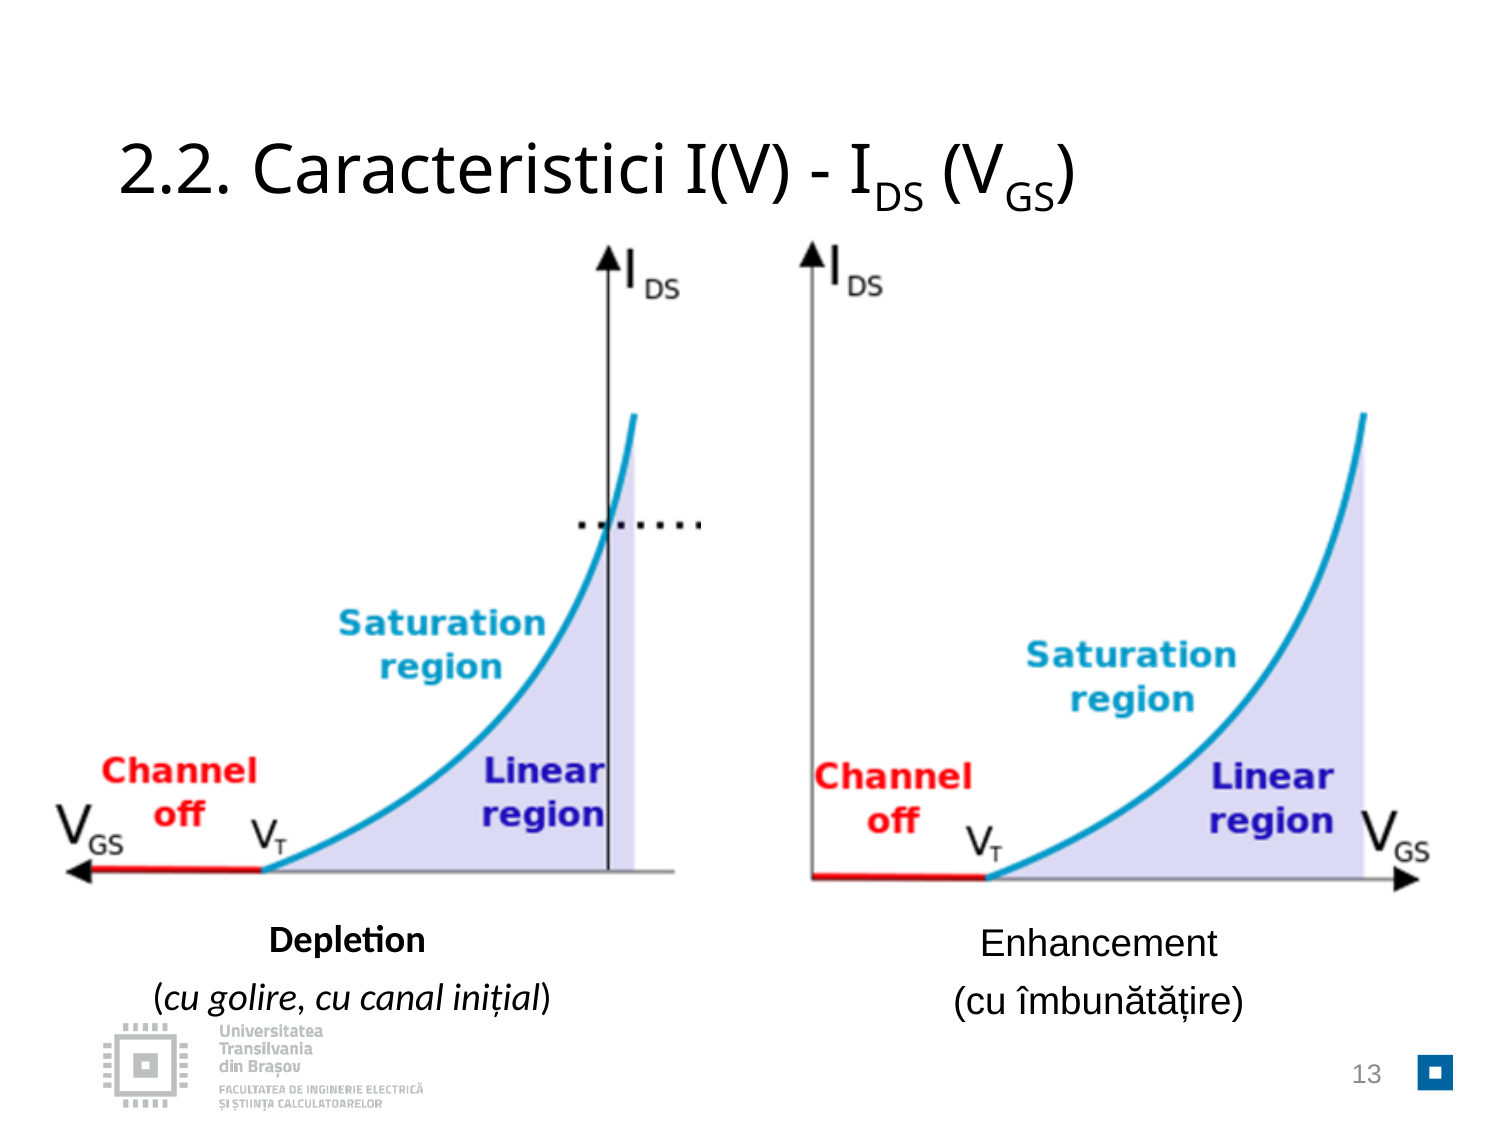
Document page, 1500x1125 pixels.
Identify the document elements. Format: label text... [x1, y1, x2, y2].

picture [41, 213, 701, 922]
picture [103, 1043, 423, 1111]
list Depletion (cu golire, cu canal inițial) [84, 922, 620, 1043]
text_box Enhancement (cu îmbunătățire) [782, 911, 1416, 1018]
picture [789, 223, 1437, 912]
slide_number 13 [1059, 1042, 1397, 1103]
title 2.2. Caracteristici I(V) - IDS (VGS) [103, 59, 1397, 278]
